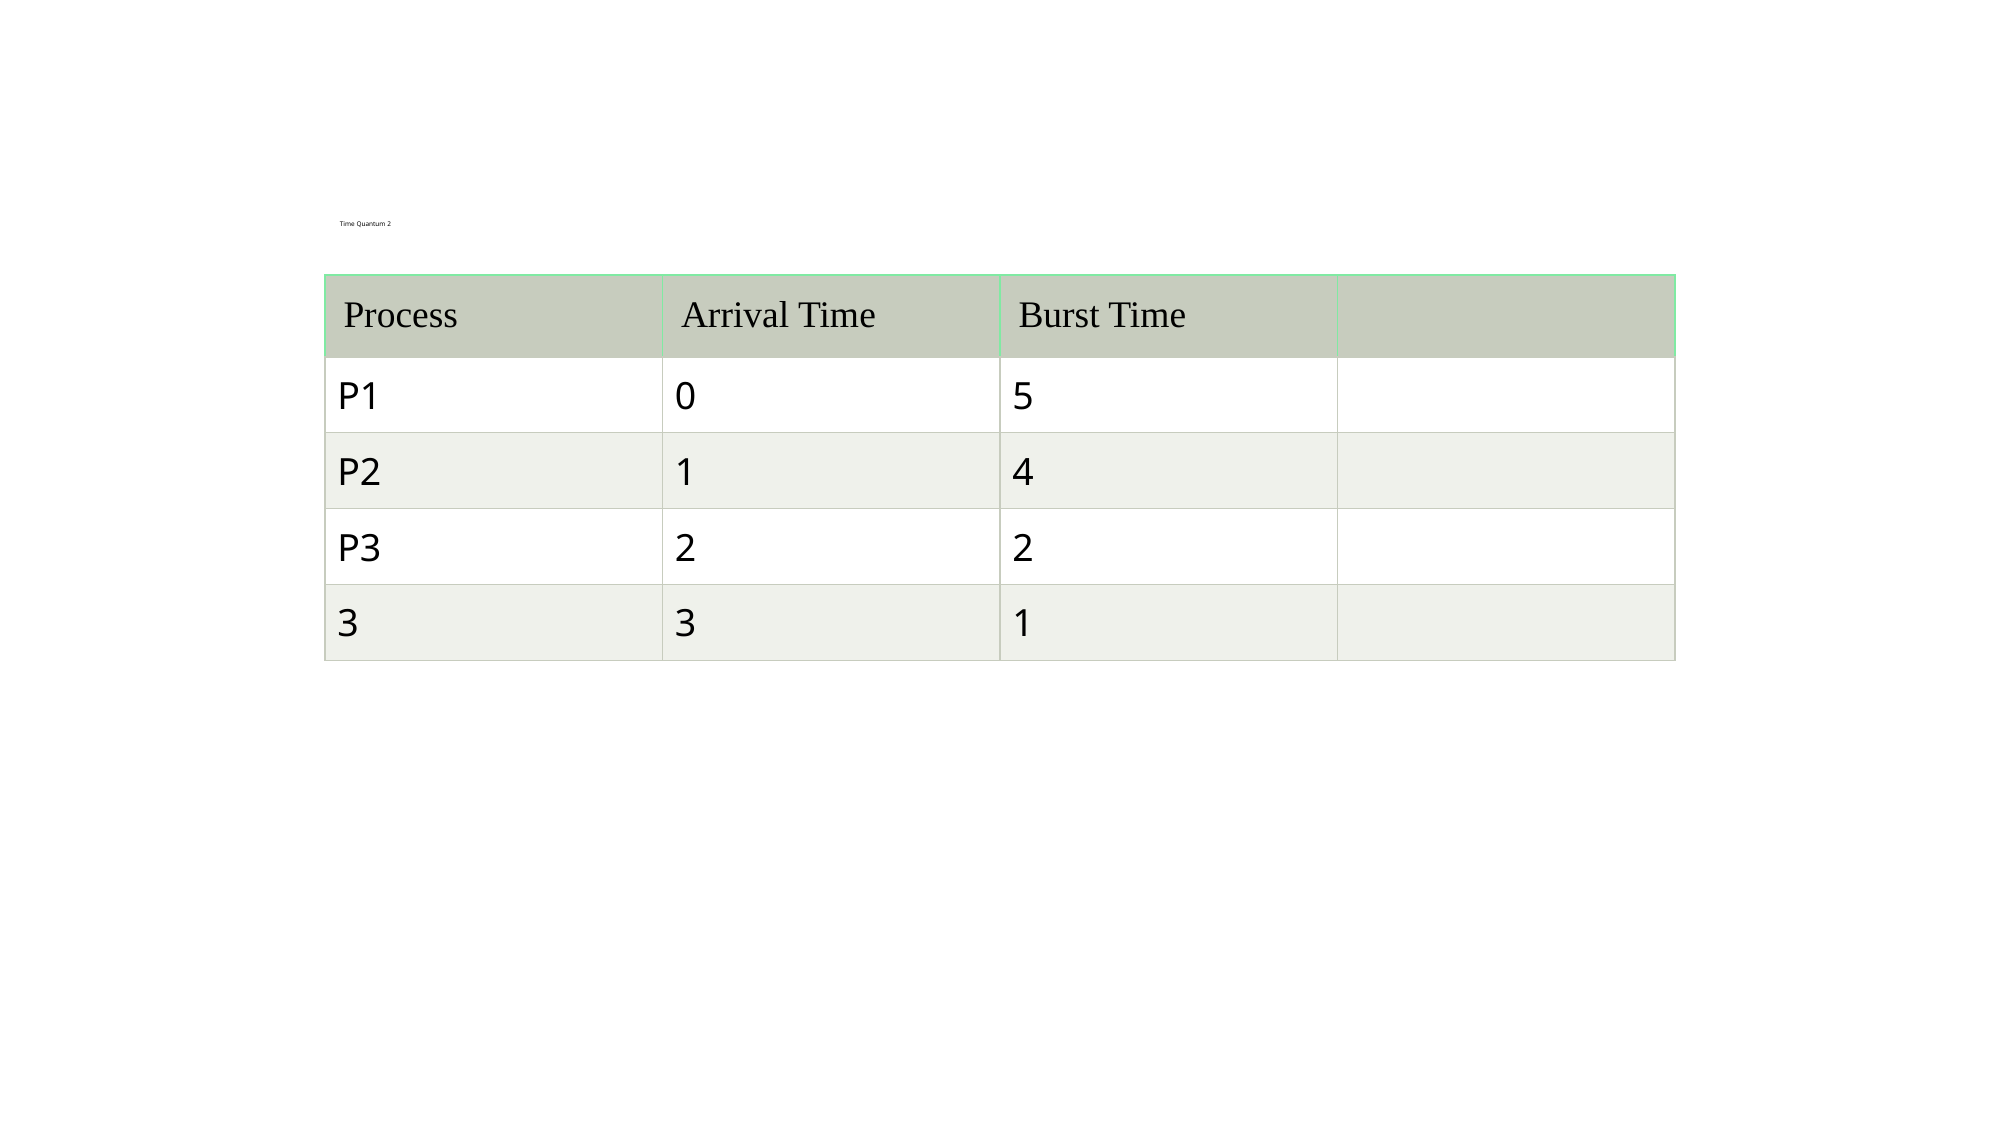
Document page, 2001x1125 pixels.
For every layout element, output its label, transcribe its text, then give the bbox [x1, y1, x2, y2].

table_cell P3 [326, 509, 662, 584]
title Time Quantum 2 [324, 50, 1675, 238]
table_cell 1 [1001, 585, 1337, 660]
table_cell 4 [1001, 433, 1337, 508]
table_cell 2 [663, 509, 999, 584]
table_header [1338, 276, 1674, 356]
table_header Burst Time [1001, 276, 1337, 356]
table_cell [1338, 358, 1674, 432]
table_header Process [326, 276, 662, 356]
table_cell 1 [663, 433, 999, 508]
table_cell 5 [1001, 358, 1337, 432]
table_cell [1338, 585, 1674, 660]
table_cell 2 [1001, 509, 1337, 584]
table_cell [1338, 433, 1674, 508]
table_cell 3 [663, 585, 999, 660]
table_cell 0 [663, 358, 999, 432]
table_cell P2 [326, 433, 662, 508]
table_cell [1338, 509, 1674, 584]
table_header Arrival Time [663, 276, 999, 356]
table_cell 3 [326, 585, 662, 660]
table_cell P1 [326, 358, 662, 432]
